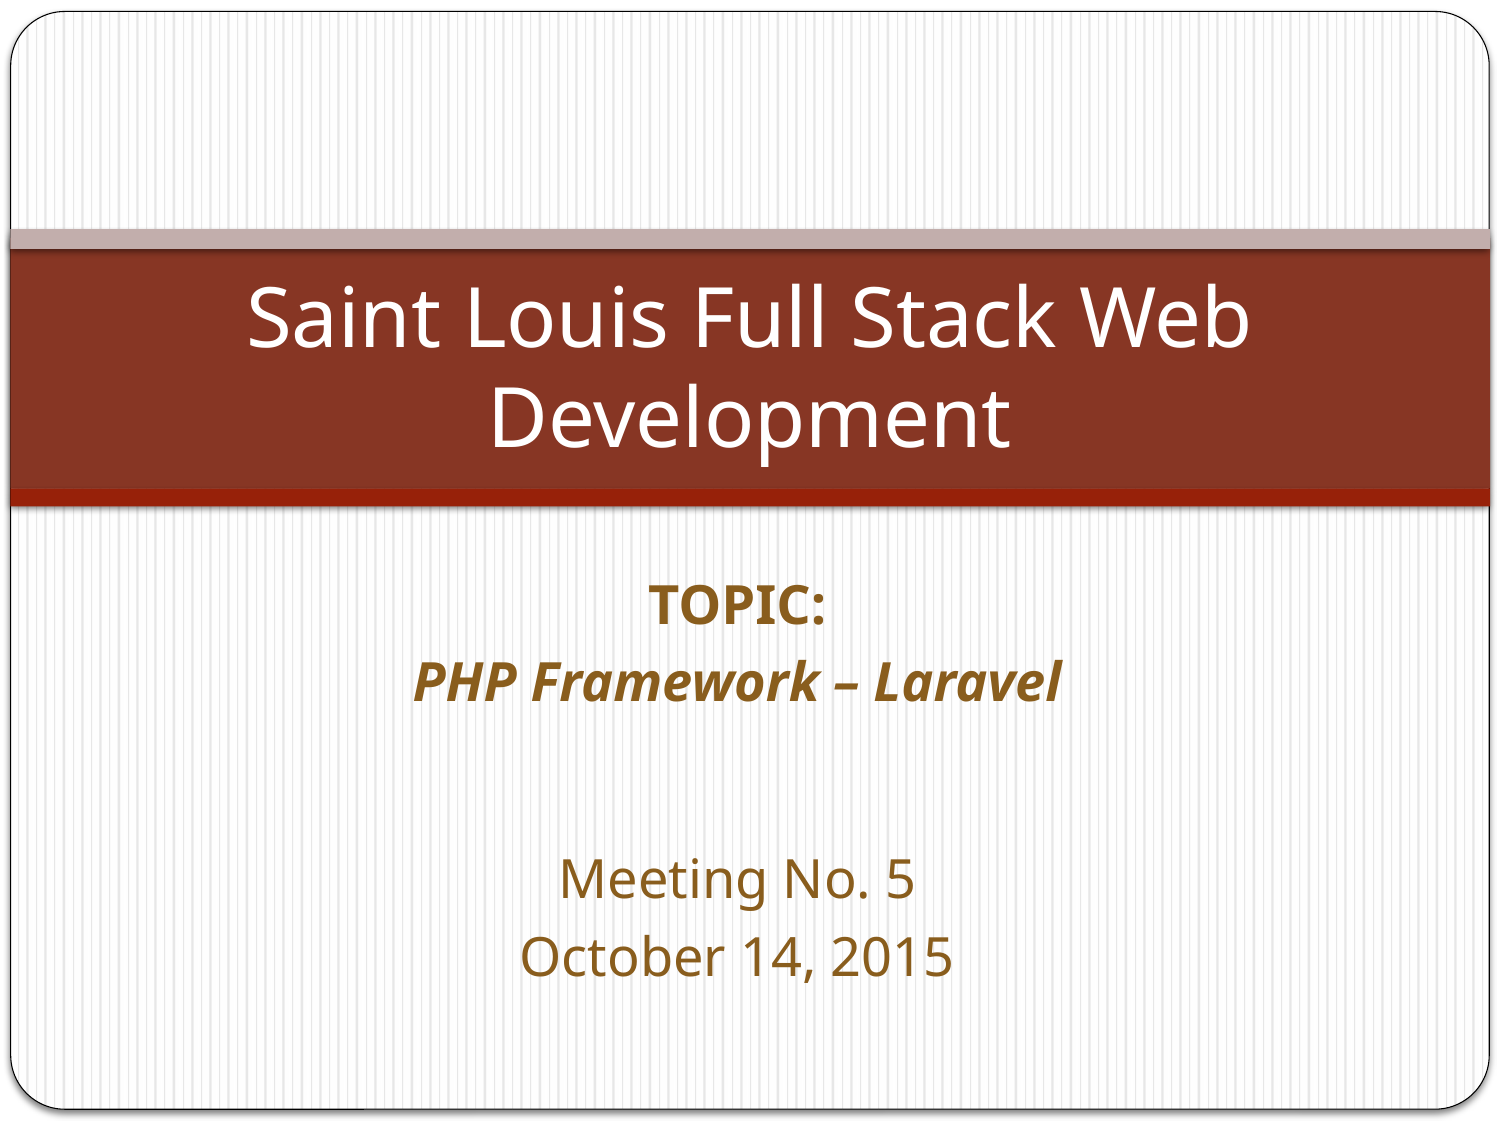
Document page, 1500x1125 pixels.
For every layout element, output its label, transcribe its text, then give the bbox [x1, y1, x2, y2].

title Saint Louis Full Stack Web Development [75, 247, 1425, 489]
text_box TOPIC: PHP Framework – Laravel [212, 562, 1263, 788]
subtitle Meeting No. 5 October 14, 2015 [212, 837, 1263, 1050]
